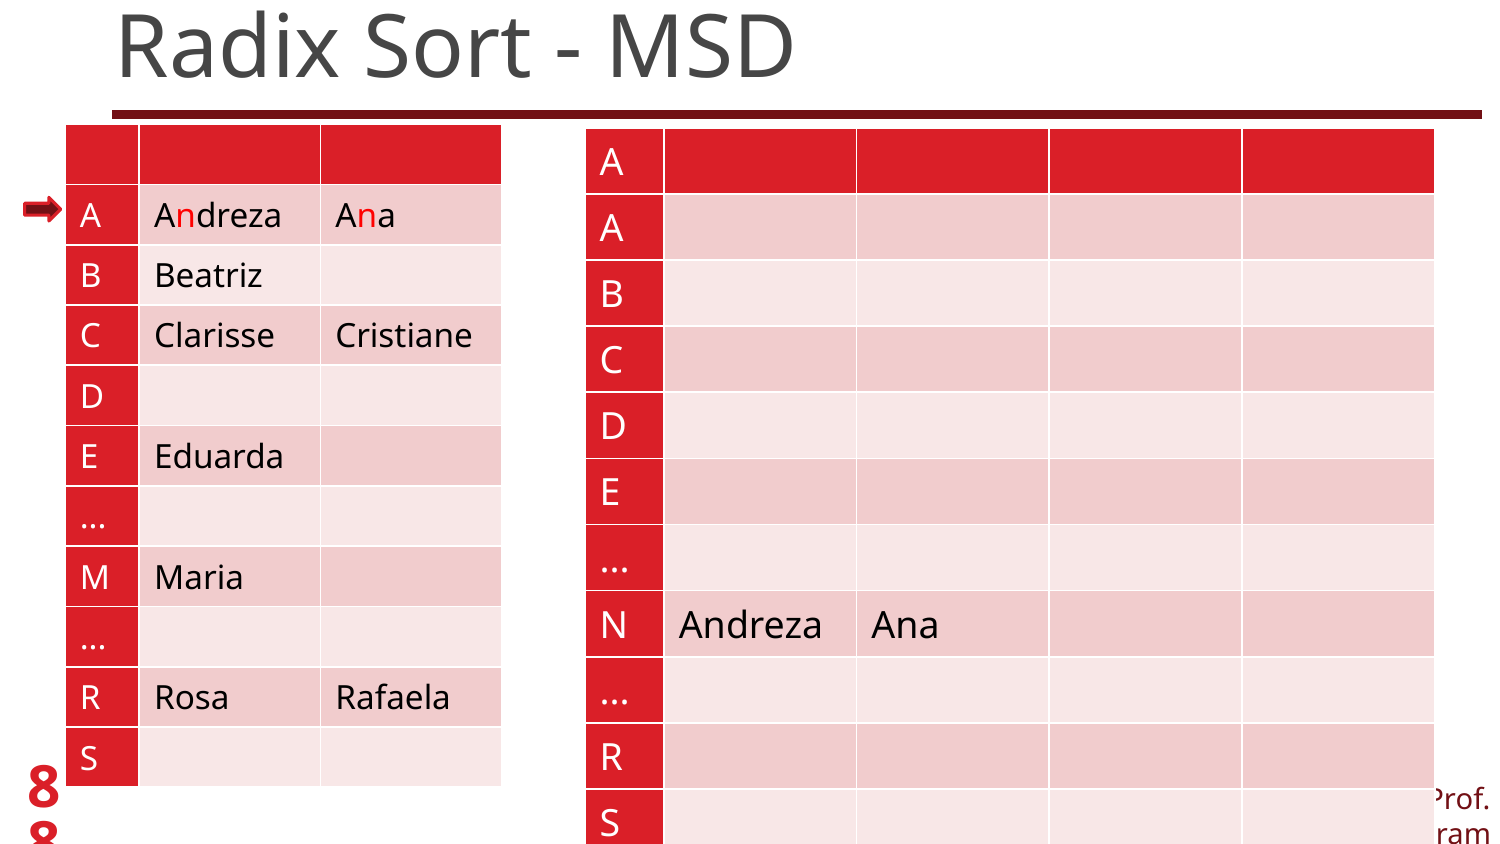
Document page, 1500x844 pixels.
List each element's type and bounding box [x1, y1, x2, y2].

footer [1436, 793, 1500, 838]
table_cell [857, 261, 1048, 325]
table_cell [1243, 261, 1434, 325]
table_cell [665, 790, 856, 844]
table_cell [665, 261, 856, 325]
table_cell [66, 547, 138, 606]
table_cell [1243, 591, 1434, 656]
table_cell [140, 487, 320, 545]
table_cell [857, 459, 1048, 524]
table_header [665, 129, 856, 193]
table_cell [1050, 724, 1241, 788]
table_cell [1050, 525, 1241, 590]
table_cell [665, 724, 856, 788]
table_cell [140, 306, 320, 364]
table_cell [586, 790, 663, 844]
table_cell [586, 724, 663, 788]
table_cell [321, 185, 501, 244]
table_cell [665, 393, 856, 458]
table_cell [1243, 393, 1434, 458]
table_cell [140, 185, 320, 244]
table_cell [140, 668, 320, 726]
table_cell [140, 547, 320, 606]
table_cell [857, 525, 1048, 590]
table_cell [1243, 327, 1434, 391]
table_header [140, 125, 320, 184]
table_cell [586, 327, 663, 391]
table_header [1050, 129, 1241, 193]
table_cell [321, 728, 501, 786]
table_cell [66, 246, 138, 304]
table_cell [140, 246, 320, 304]
table_cell [1050, 327, 1241, 391]
table_cell [1050, 393, 1241, 458]
table_cell [140, 366, 320, 425]
table_cell [140, 728, 320, 786]
table_cell [665, 459, 856, 524]
slide_number [12, 762, 108, 810]
table_cell [857, 327, 1048, 391]
table_cell [321, 426, 501, 485]
table_cell [665, 327, 856, 391]
table_cell [321, 668, 501, 726]
table_cell [66, 668, 138, 726]
table_cell [321, 607, 501, 666]
table_cell [1050, 261, 1241, 325]
table_header [857, 129, 1048, 193]
table_cell [1050, 195, 1241, 259]
table_cell [66, 306, 138, 364]
text_box [23, 195, 62, 223]
table_cell [857, 591, 1048, 656]
table_cell [321, 547, 501, 606]
table_cell [857, 790, 1048, 844]
table_cell [1243, 195, 1434, 259]
table_cell [857, 658, 1048, 722]
table_cell [140, 607, 320, 666]
title [99, 3, 1483, 103]
table_cell [586, 459, 663, 524]
table_cell [321, 306, 501, 364]
table_cell [321, 366, 501, 425]
table_cell [1050, 790, 1241, 844]
table_cell [665, 195, 856, 259]
table_cell [586, 261, 663, 325]
table_cell [66, 607, 138, 666]
table_cell [665, 658, 856, 722]
table_cell [586, 525, 663, 590]
table_cell [321, 246, 501, 304]
table_cell [1243, 525, 1434, 590]
table_cell [857, 195, 1048, 259]
table_cell [1243, 724, 1434, 788]
table_cell [586, 591, 663, 656]
table_cell [1050, 591, 1241, 656]
table_header [66, 125, 138, 184]
table_cell [857, 393, 1048, 458]
table_cell [1243, 658, 1434, 722]
table_cell [857, 724, 1048, 788]
table_cell [586, 195, 663, 259]
table_cell [1050, 459, 1241, 524]
table_cell [321, 487, 501, 545]
table_cell [586, 658, 663, 722]
table_cell [1243, 459, 1434, 524]
table_cell [66, 728, 138, 786]
table_header [321, 125, 501, 184]
table_cell [665, 525, 856, 590]
table_cell [66, 185, 138, 244]
table_cell [586, 393, 663, 458]
table_header [1243, 129, 1434, 193]
table_cell [140, 426, 320, 485]
table_cell [1050, 658, 1241, 722]
table_header [586, 129, 663, 193]
table_cell [66, 366, 138, 425]
table_cell [1243, 790, 1434, 844]
table_cell [665, 591, 856, 656]
table_cell [66, 487, 138, 545]
table_cell [66, 426, 138, 485]
